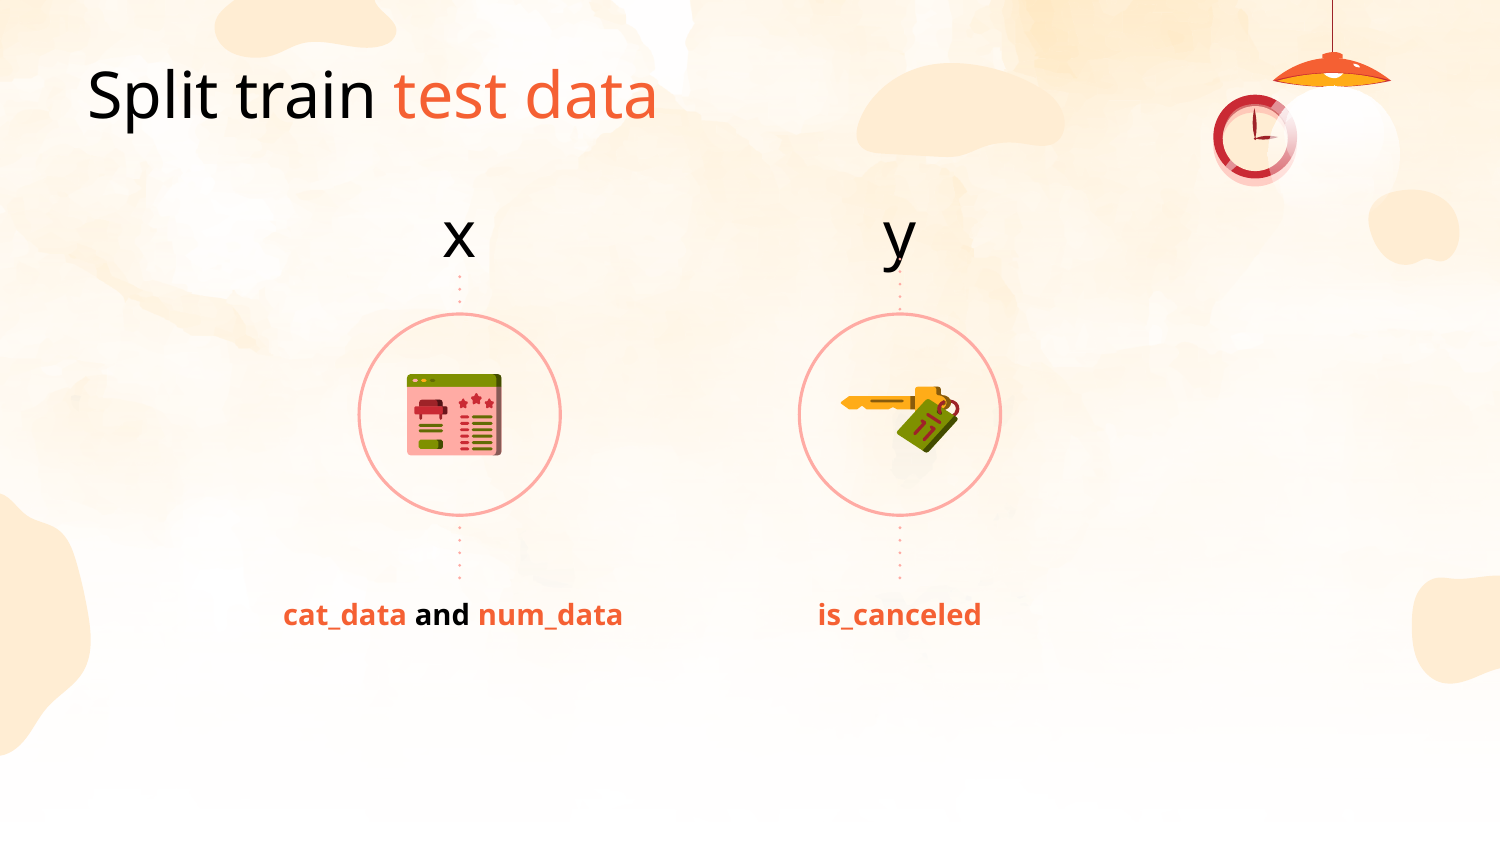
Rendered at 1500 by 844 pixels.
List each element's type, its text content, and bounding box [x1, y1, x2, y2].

title x [268, 177, 652, 277]
title y [708, 177, 1092, 260]
subtitle cat_data and num_data [268, 581, 652, 681]
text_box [406, 373, 502, 456]
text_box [840, 386, 960, 453]
text_box [799, 314, 1001, 516]
subtitle is_canceled [708, 581, 1092, 681]
text_box [359, 314, 561, 516]
title Split train test data [72, 39, 1337, 144]
